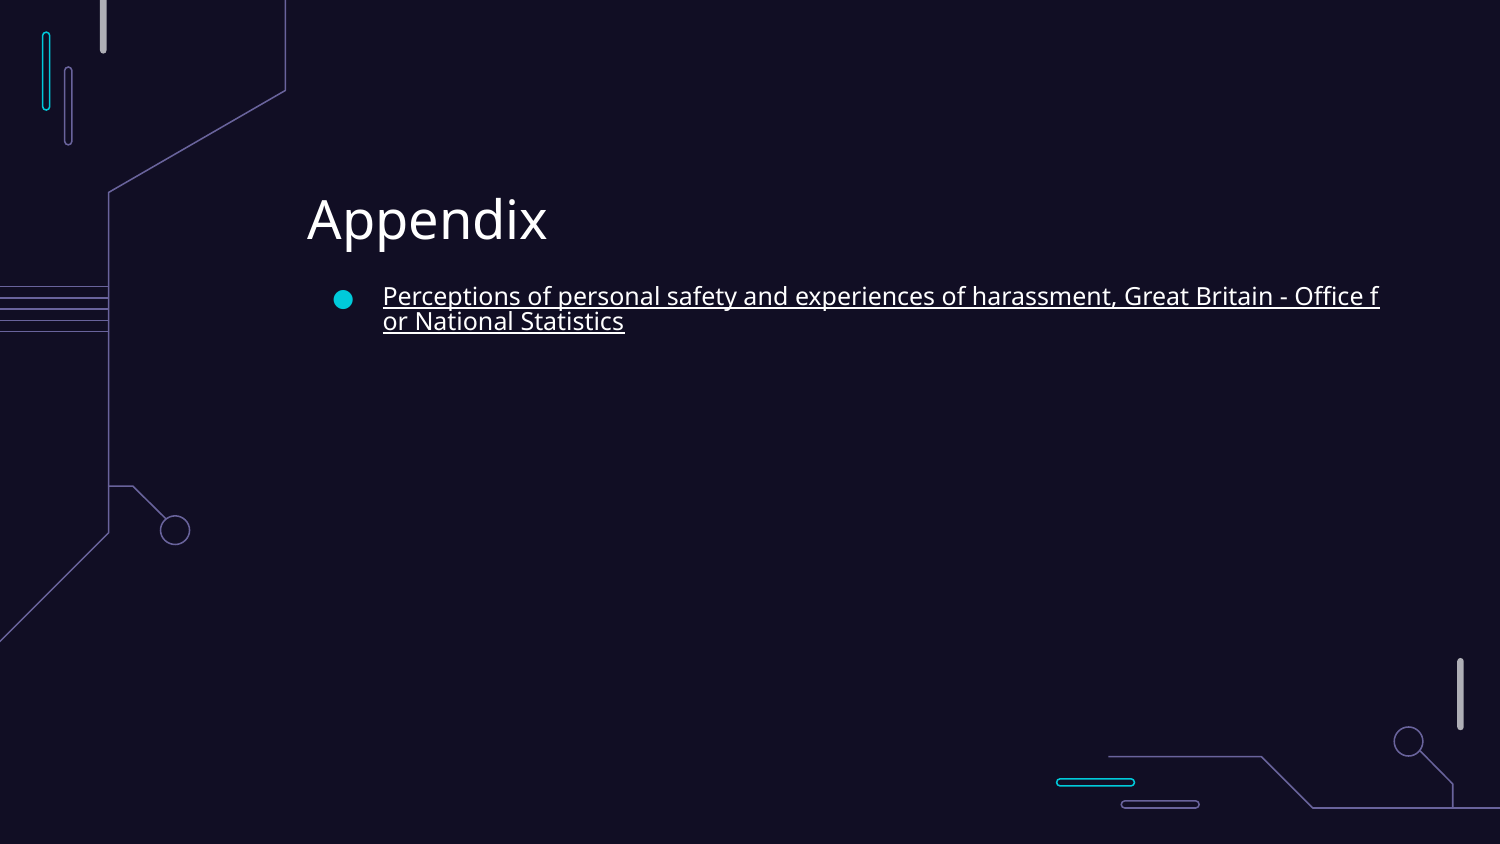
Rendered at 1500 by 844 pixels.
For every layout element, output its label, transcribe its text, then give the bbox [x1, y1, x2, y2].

subtitle Perceptions of personal safety and experiences of harassment, Great Britain - Office for National Statistics [292, 265, 1404, 727]
title Appendix [292, 116, 768, 265]
